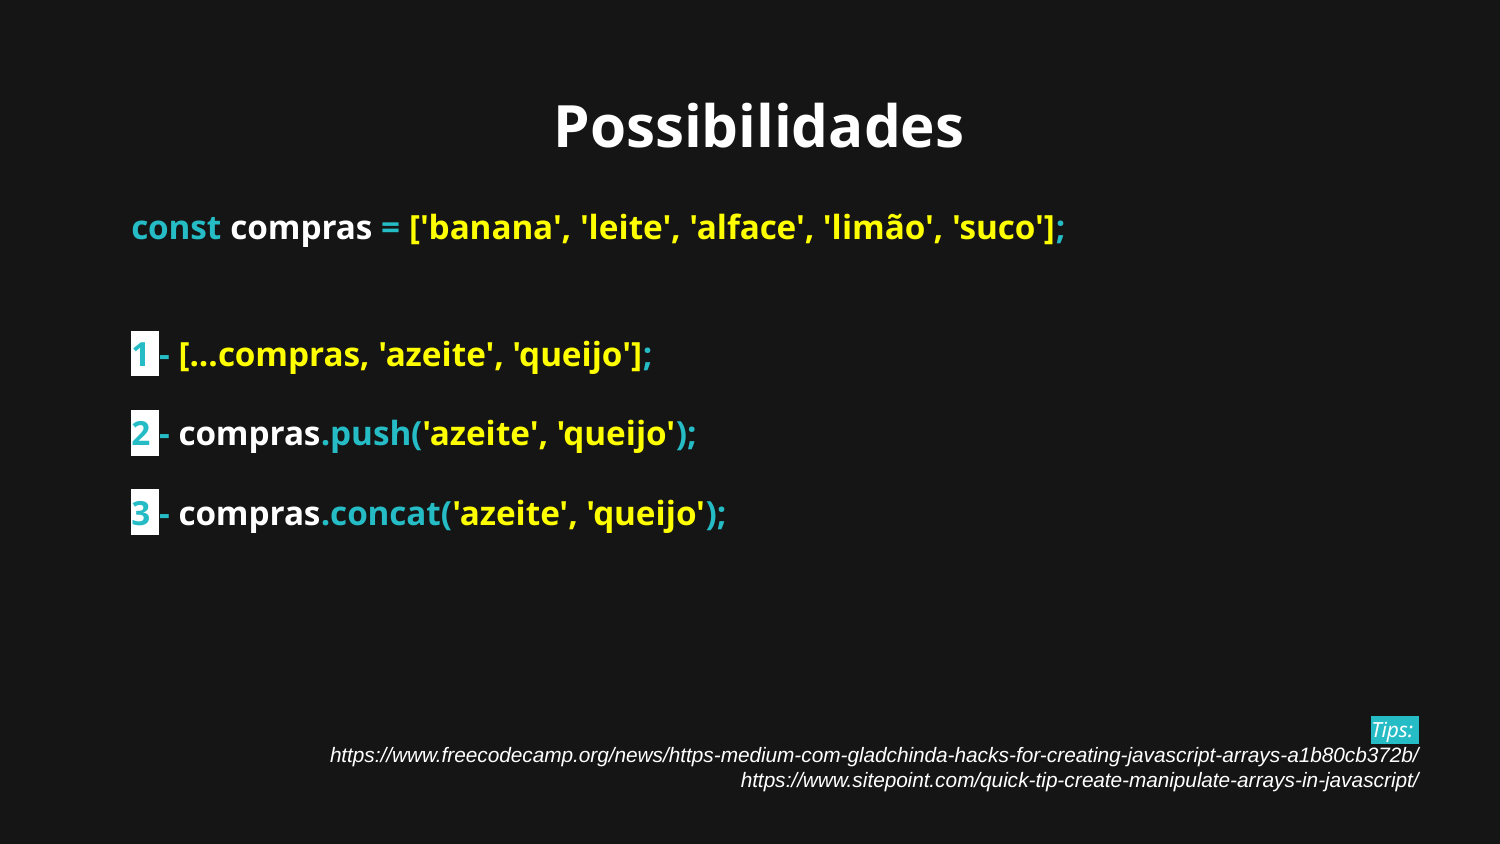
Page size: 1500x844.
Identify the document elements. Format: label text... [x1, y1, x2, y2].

list const compras = ['banana', 'leite', 'alface', 'limão', 'suco']; [116, 185, 1417, 268]
title Possibilidades [217, 74, 1301, 185]
text_box Tips: https://www.freecodecamp.org/news/https-medium-com-gladchinda-hacks-for-creating-javascript-arrays-a1b80cb372b/ https://www.sitepoint.com/quick-tip-create-manipulate-arrays-in-javascript/ [177, 702, 1434, 813]
list 1 - [...compras, 'azeite', 'queijo']; 2 - compras.push('azeite', 'queijo'); 3 - compras.concat('azeite', 'queijo'); [116, 312, 1417, 558]
